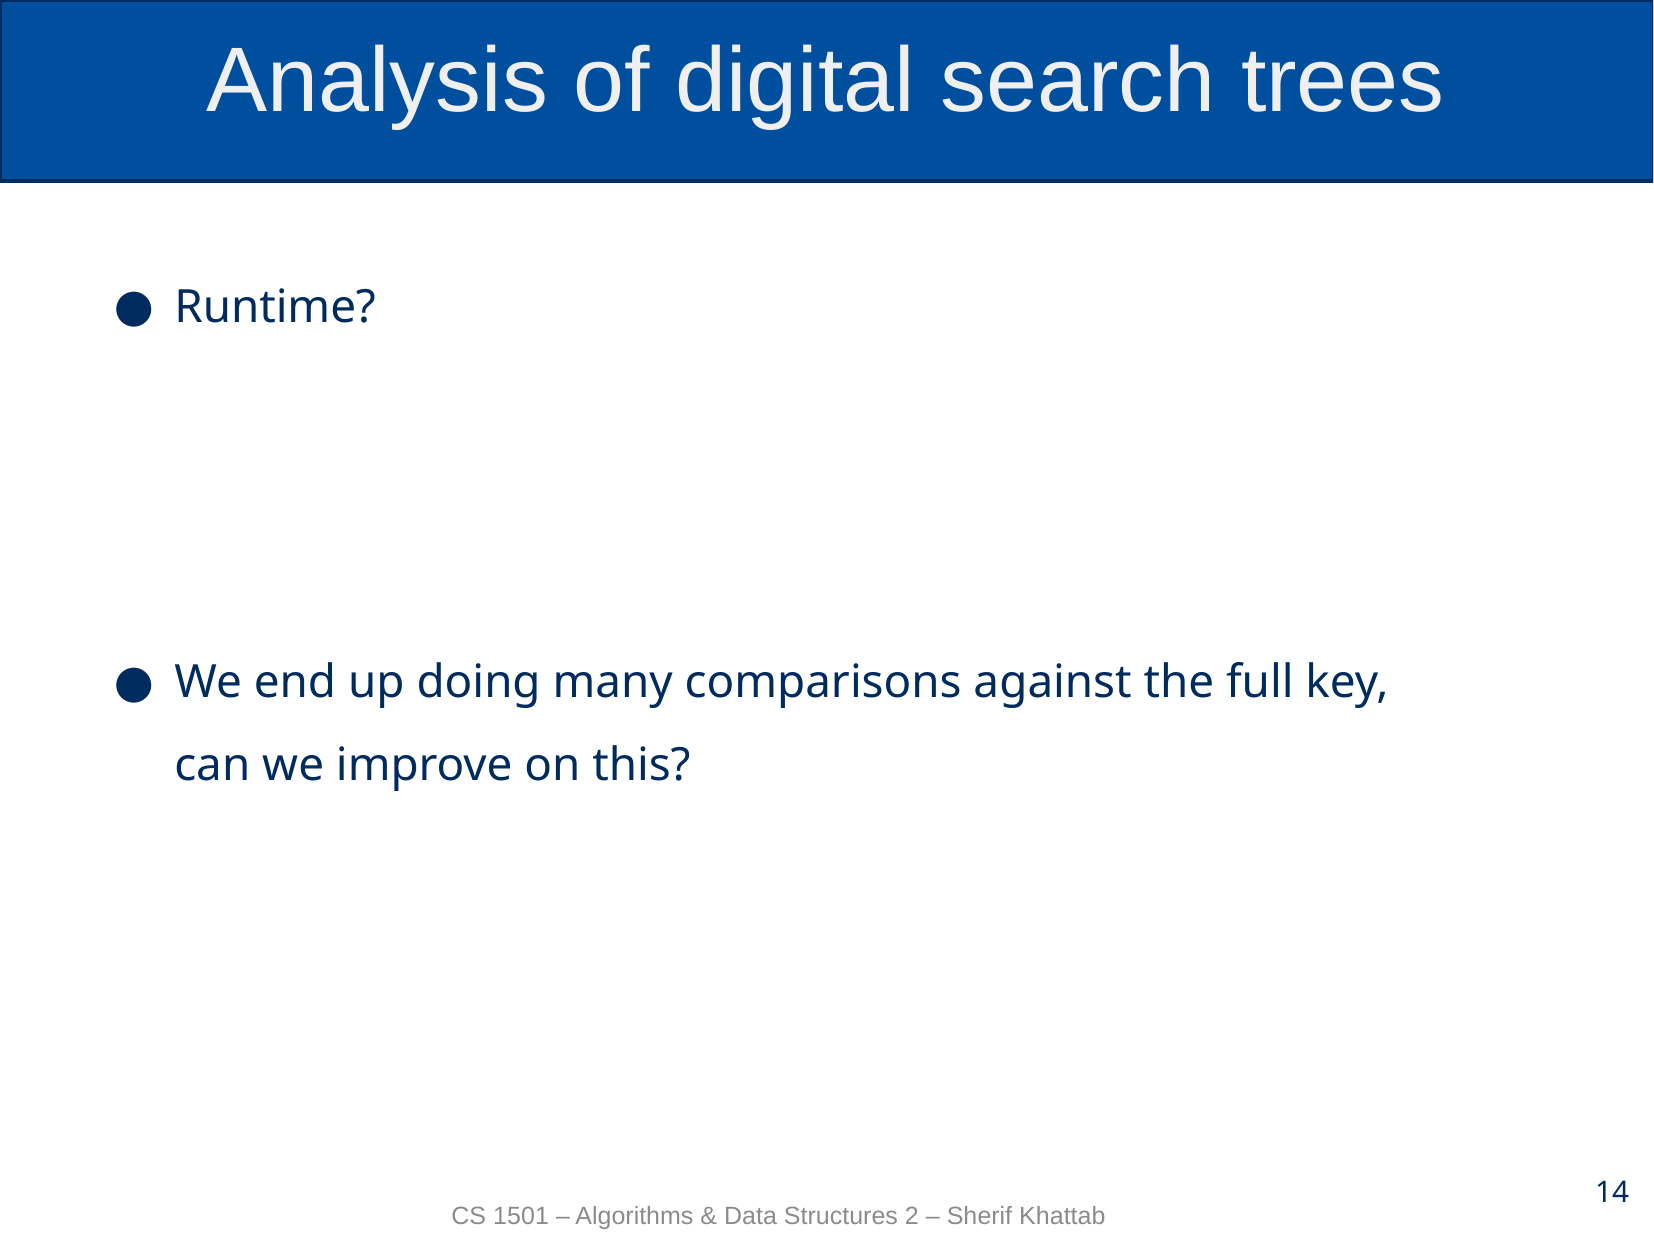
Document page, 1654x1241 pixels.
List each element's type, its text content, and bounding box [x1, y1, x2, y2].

footer CS 1501 – Algorithms & Data Structures 2 – Sherif Khattab [402, 1185, 1157, 1241]
list Runtime? We end up doing many comparisons against the full key, can we improve on this? [82, 232, 1571, 1188]
slide_number 14 [1546, 1145, 1647, 1241]
title Analysis of digital search trees [82, 36, 1571, 146]
